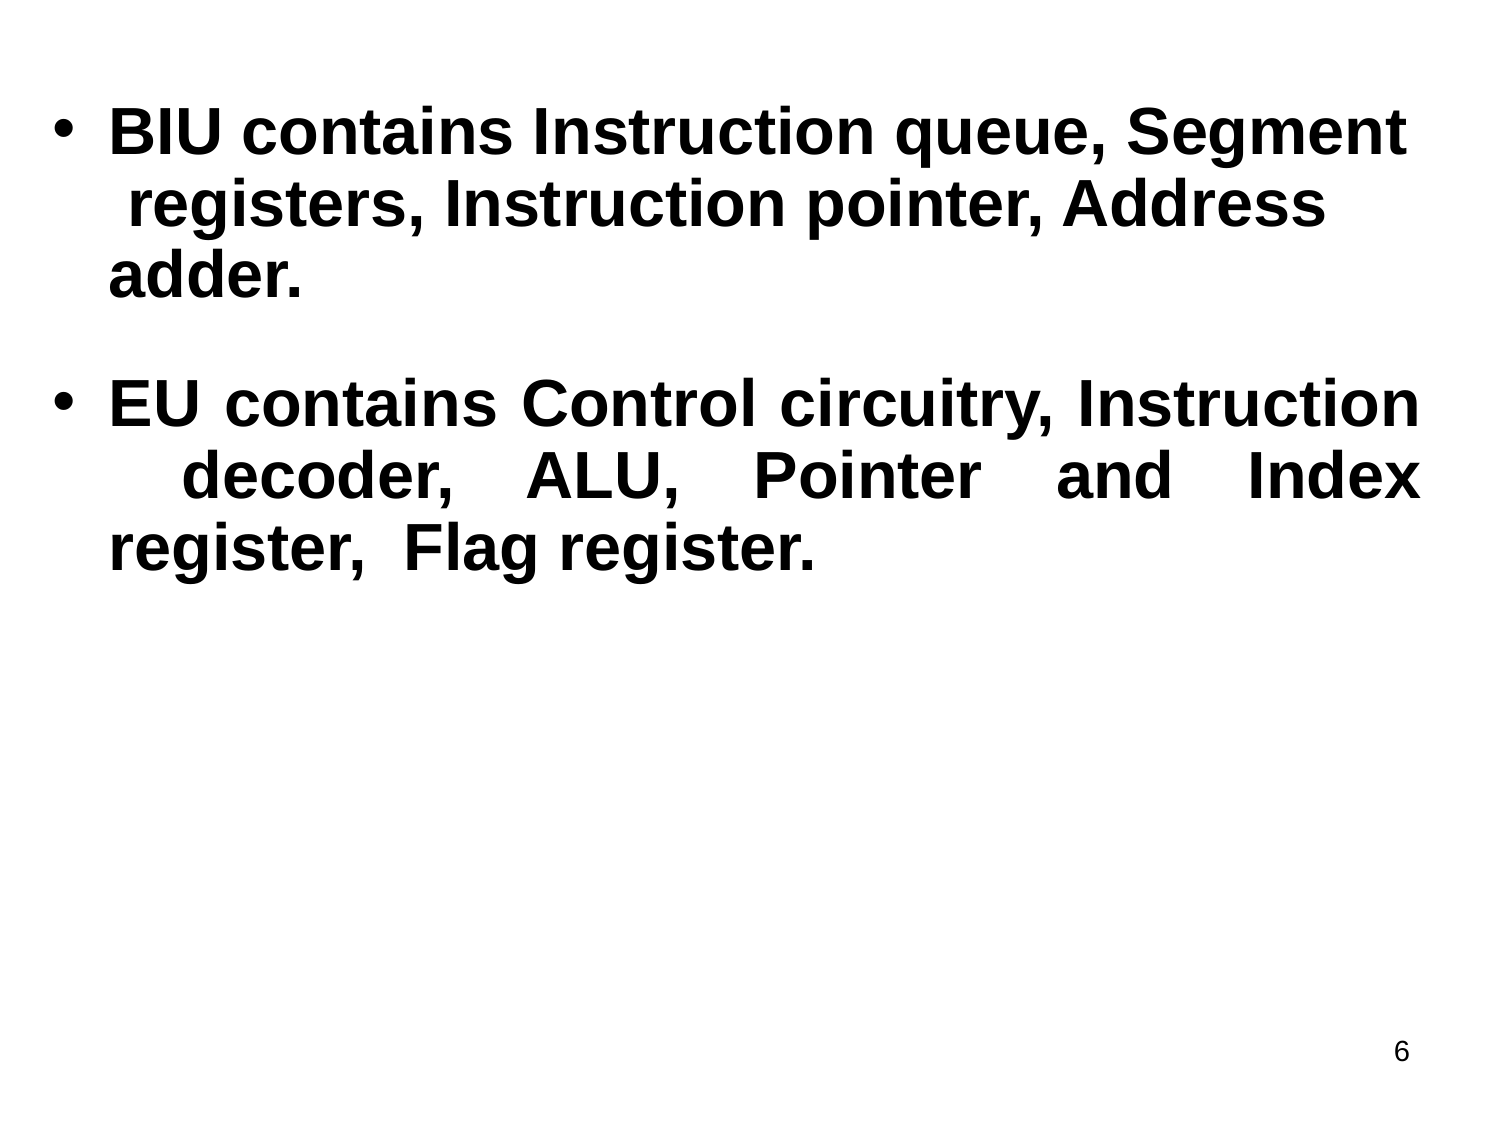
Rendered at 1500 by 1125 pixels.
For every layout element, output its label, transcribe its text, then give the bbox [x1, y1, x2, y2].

text_box BIU contains Instruction queue, Segment registers, Instruction pointer, Address adder. EU contains Control circuitry, Instruction decoder, ALU, Pointer and Index register, Flag register. [50, 84, 1423, 584]
text_box 6 [1387, 1032, 1417, 1068]
